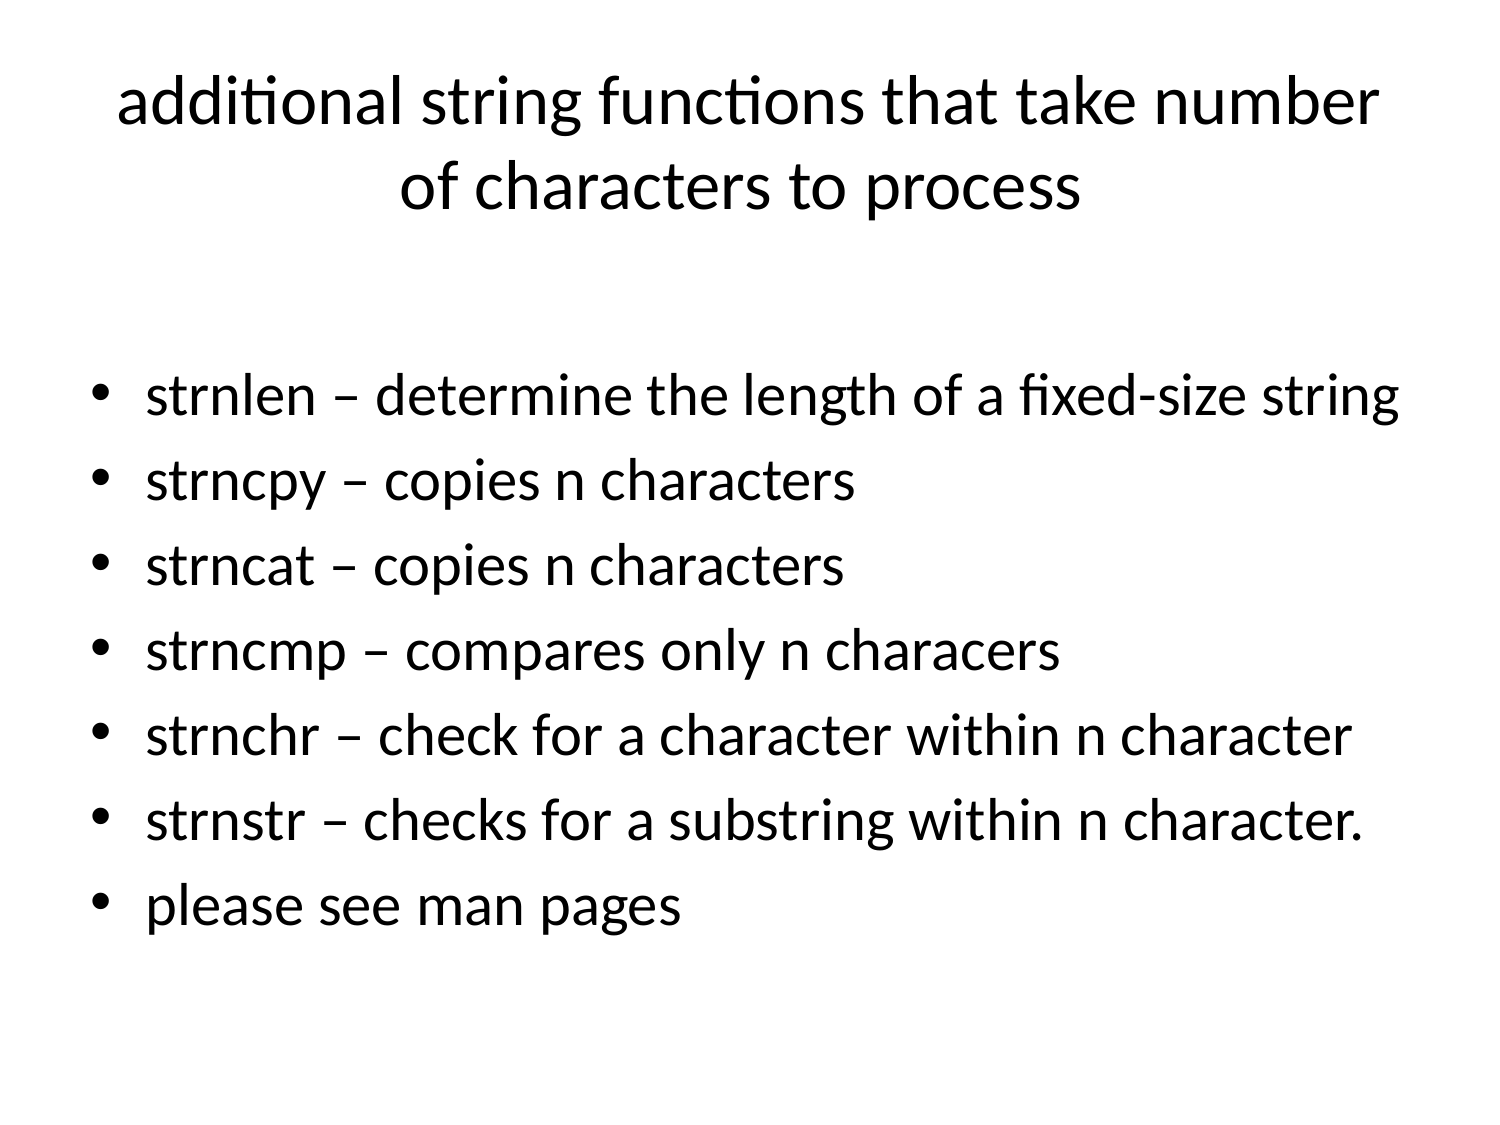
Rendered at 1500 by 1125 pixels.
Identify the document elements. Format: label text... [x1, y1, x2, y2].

list strnlen – determine the length of a fixed-size string strncpy – copies n characters strncat – copies n characters strncmp – compares only n characers strnchr – check for a character within n character strnstr – checks for a substring within n character. please see man pages [75, 262, 1425, 1005]
title additional string functions that take number of characters to process [75, 45, 1425, 233]
